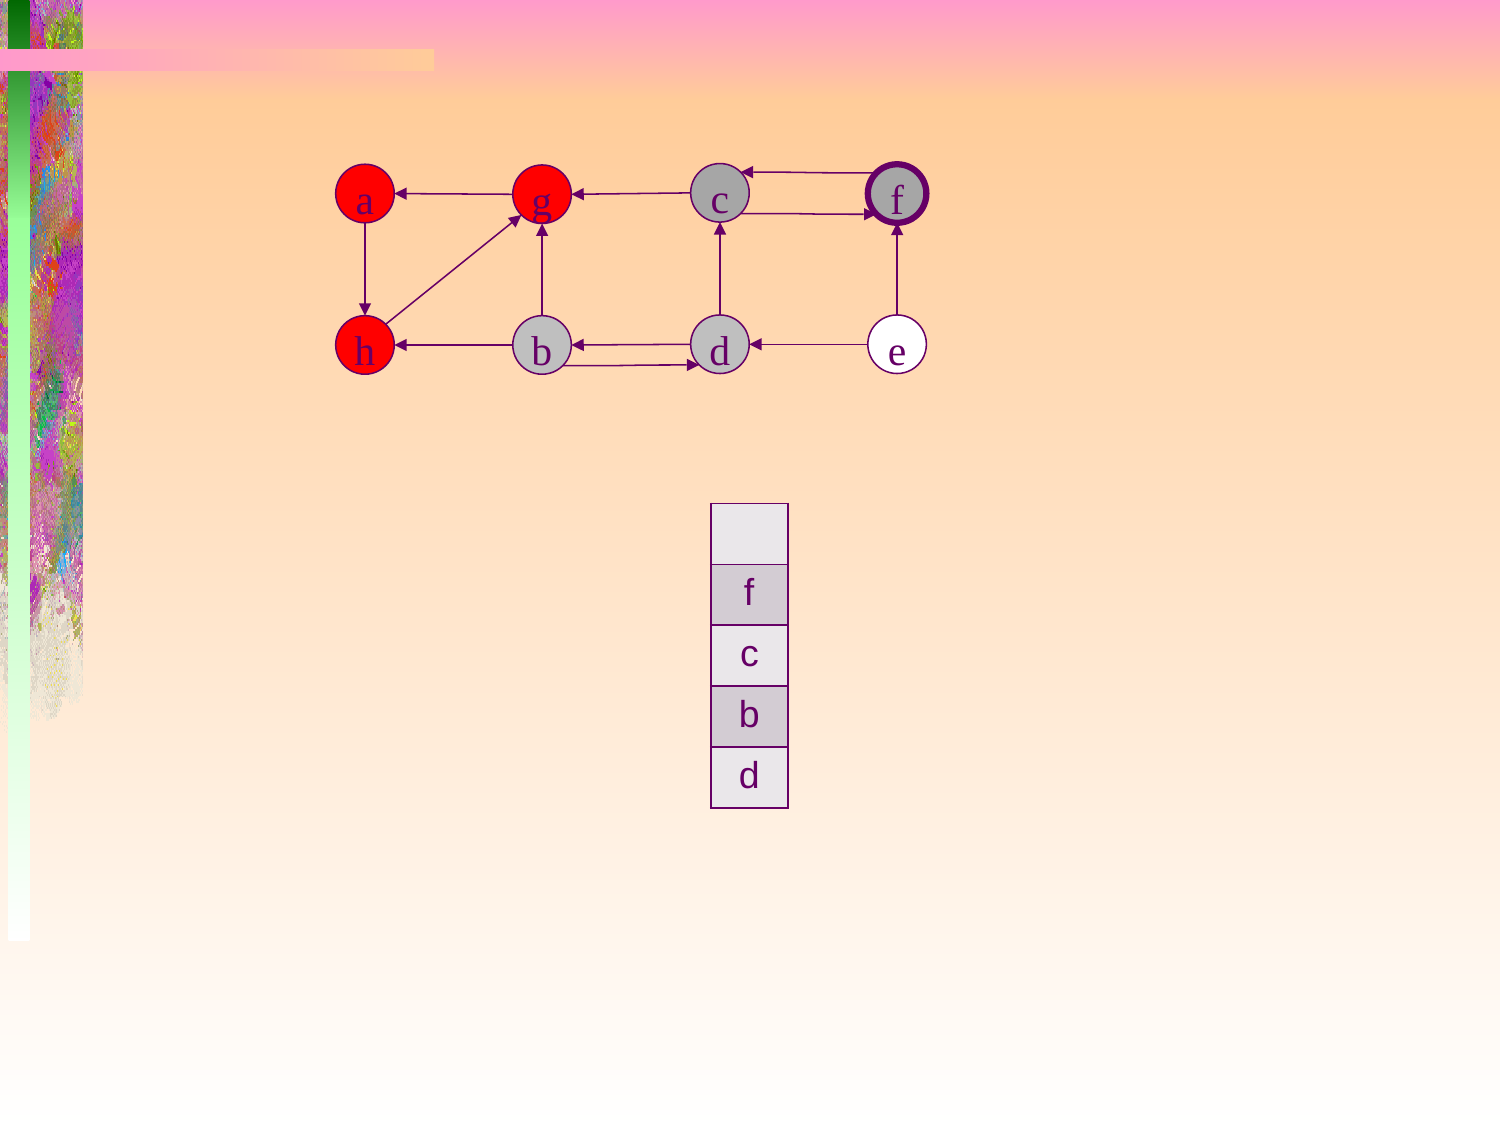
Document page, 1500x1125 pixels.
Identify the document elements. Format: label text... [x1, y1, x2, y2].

table_cell c [712, 626, 787, 685]
table_cell d [712, 748, 787, 807]
table_cell b [712, 687, 787, 746]
text_box d [690, 315, 750, 374]
text_box h [335, 315, 395, 375]
picture [0, 0, 9, 50]
picture [29, 71, 83, 821]
text_box c [690, 163, 750, 223]
table_header [712, 504, 787, 564]
text_box a [335, 164, 395, 223]
text_box f [867, 164, 927, 223]
table_cell f [712, 565, 787, 624]
picture [29, 0, 83, 50]
text_box g [512, 164, 572, 224]
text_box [385, 214, 522, 325]
text_box e [867, 315, 927, 374]
picture [0, 71, 9, 821]
text_box b [512, 315, 572, 375]
